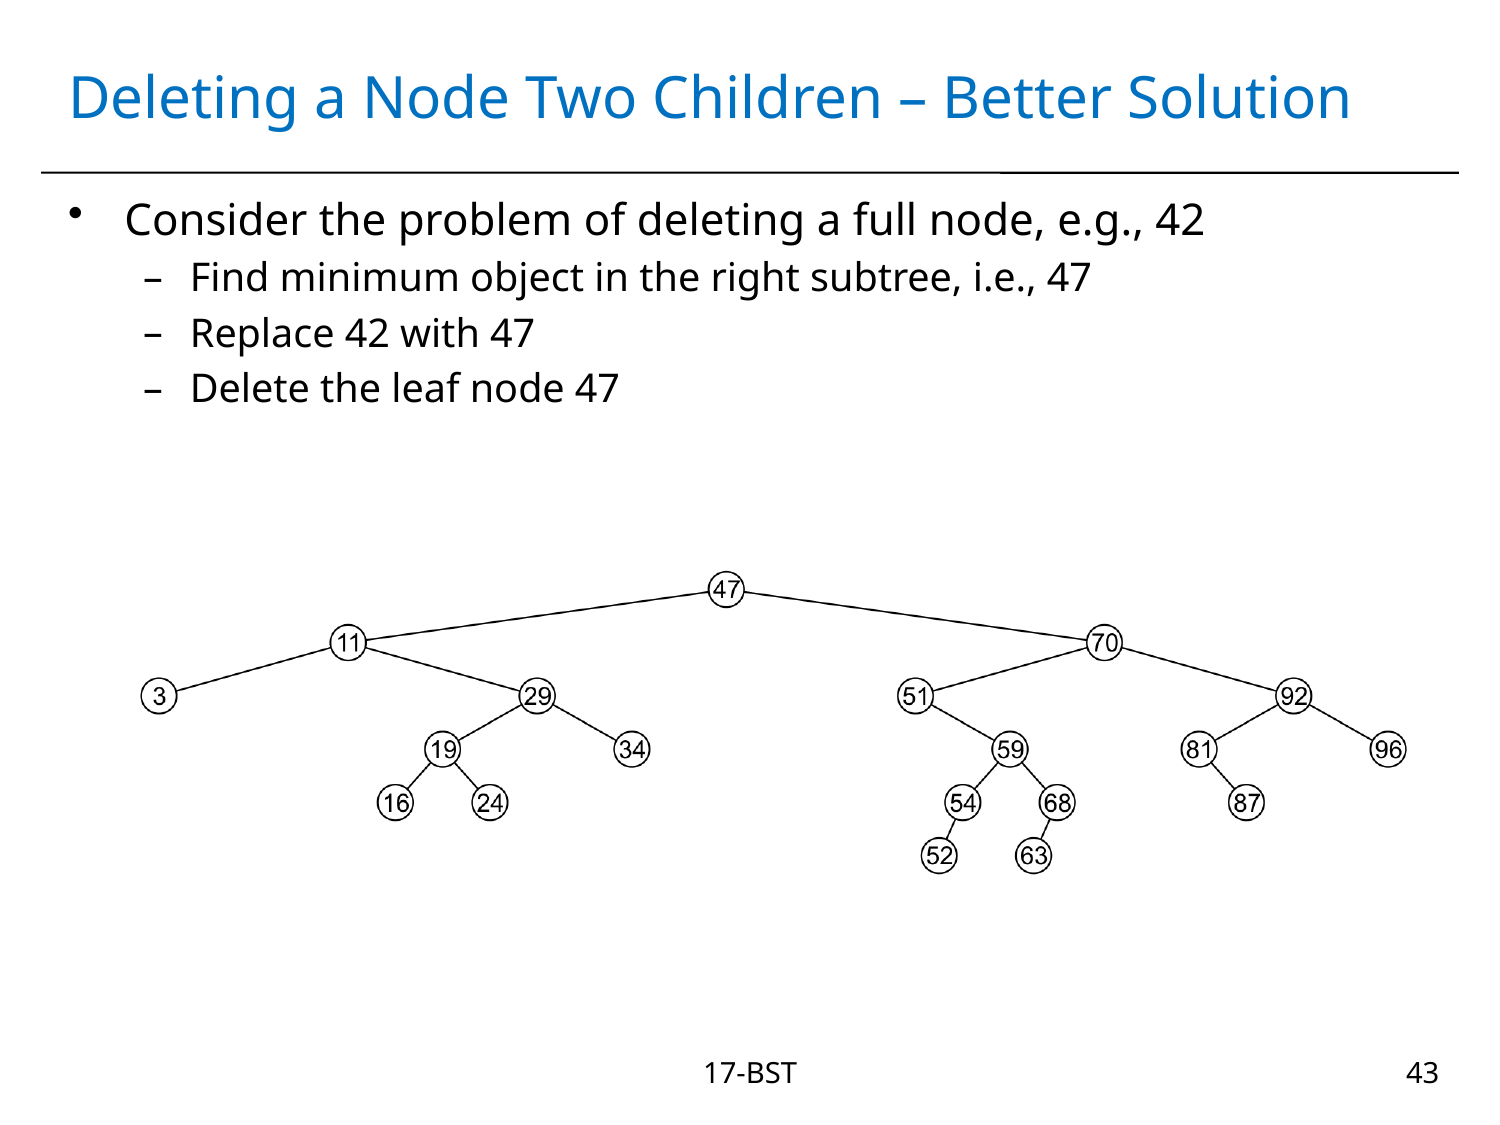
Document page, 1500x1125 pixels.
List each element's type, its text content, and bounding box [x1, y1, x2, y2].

picture [0, 566, 1412, 880]
slide_number 43 [1104, 1046, 1455, 1125]
list Consider the problem of deleting a full node, e.g., 42 Find minimum object in the right subtree, i.e., 47 Replace 42 with 47 Delete the leaf node 47 [52, 184, 1448, 1024]
title Deleting a Node Two Children – Better Solution [52, 30, 1448, 159]
footer 17-BST [502, 1046, 999, 1125]
